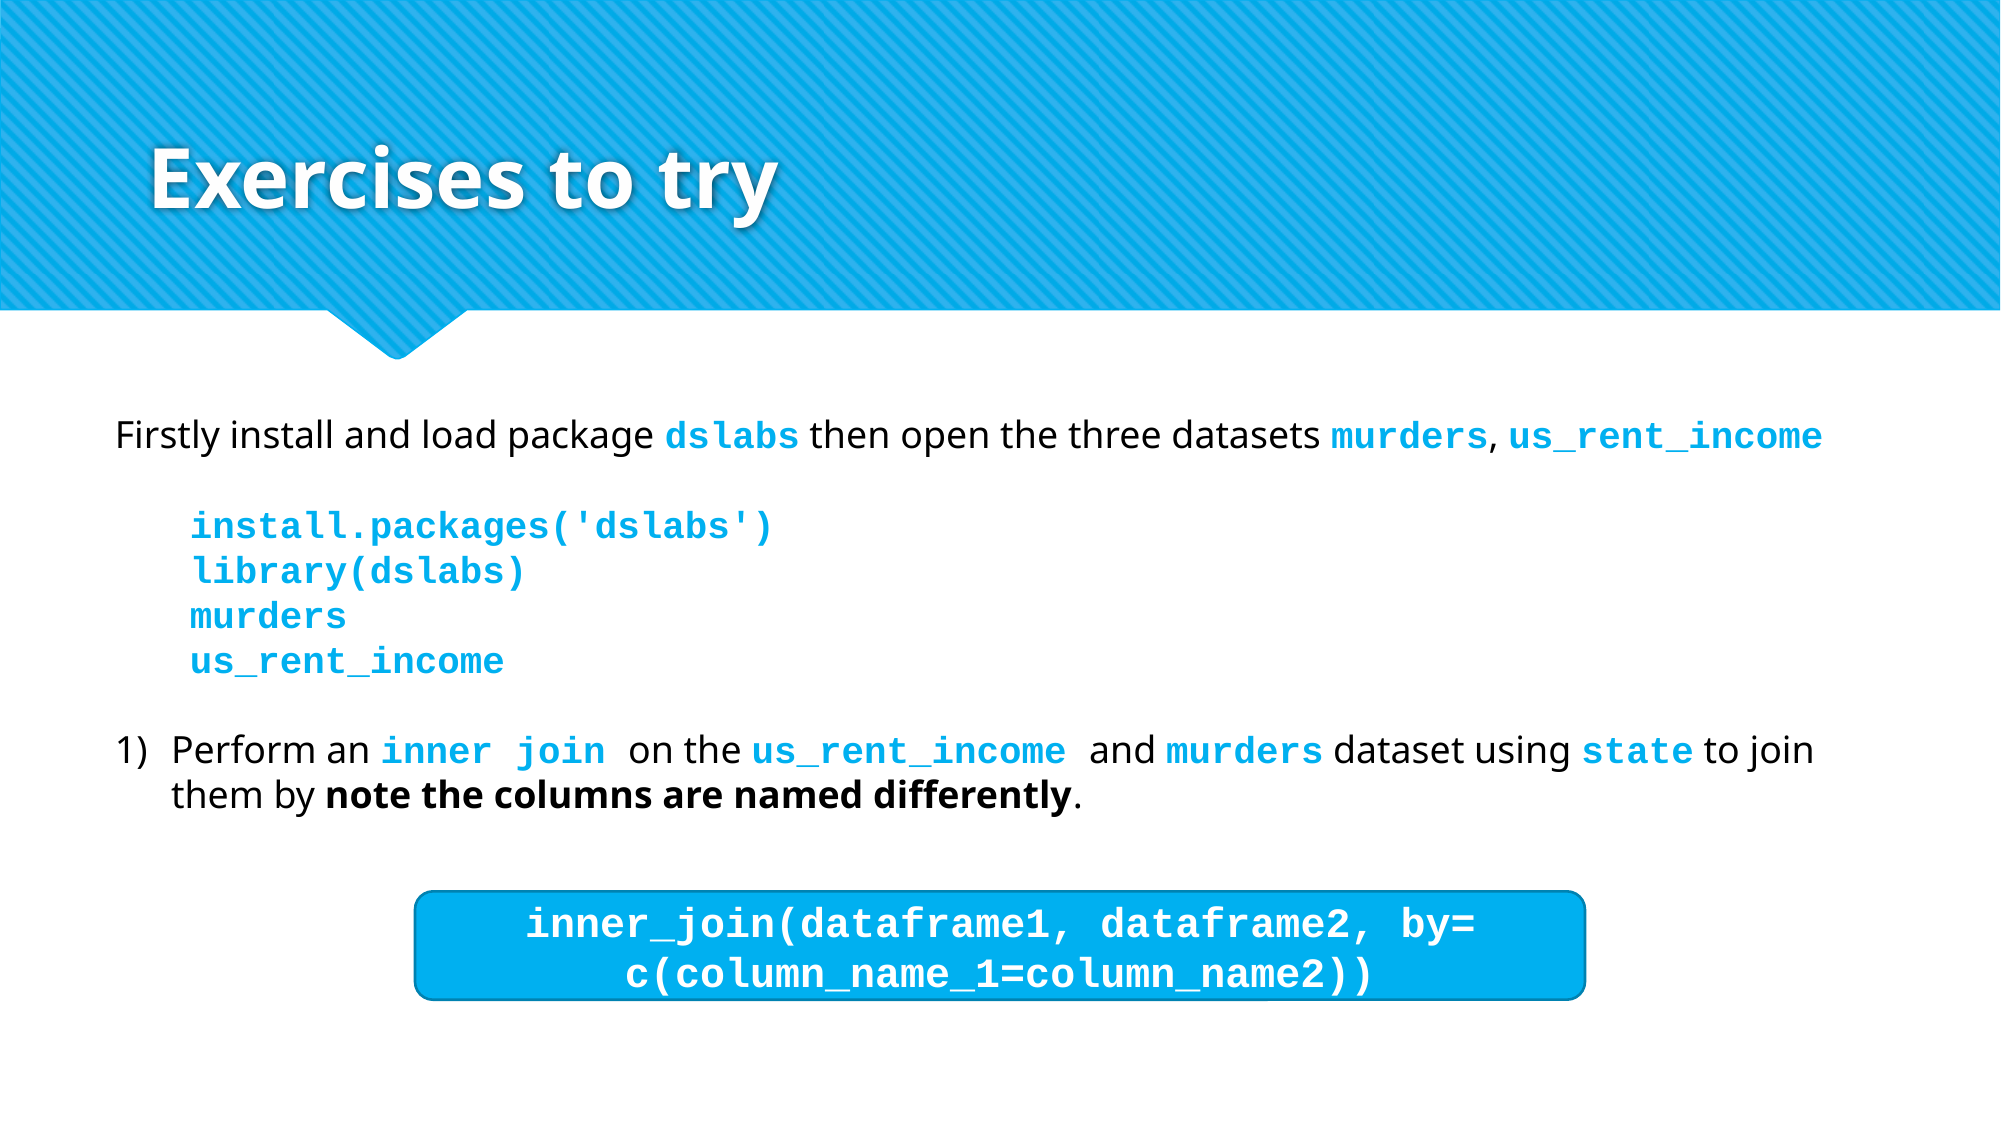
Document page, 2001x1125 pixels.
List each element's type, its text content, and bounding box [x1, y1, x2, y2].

title Exercises to try [132, 73, 1868, 233]
text_box inner_join(dataframe1, dataframe2, by= c(column_name_1=column_name2)) [413, 890, 1587, 1002]
text_box Firstly install and load package dslabs then open the three datasets murders, us_rent_income install.packages('dslabs') library(dslabs) murders us_rent_income Perform an inner join on the us_rent_income and murders dataset using state to join them by note the columns are named differently. [100, 404, 1900, 824]
